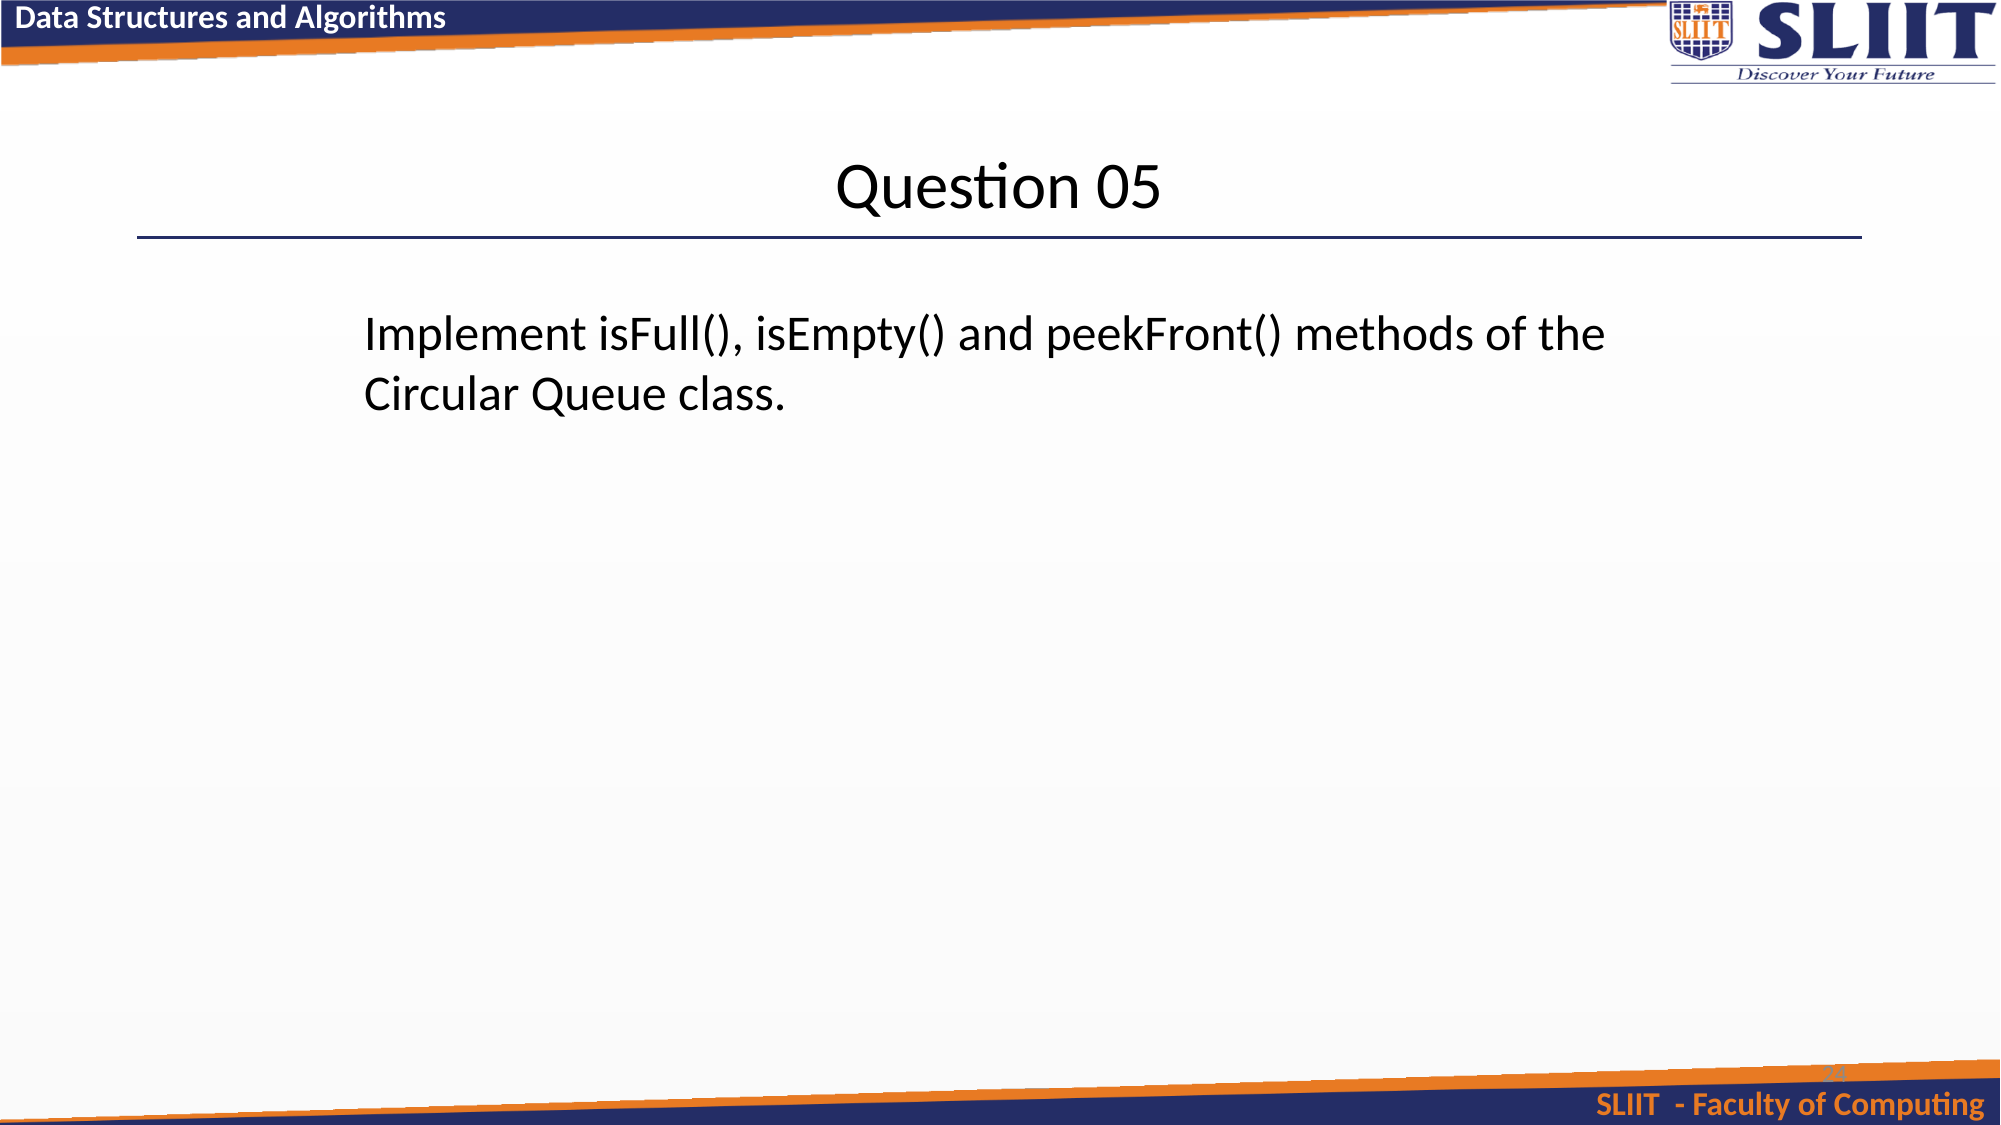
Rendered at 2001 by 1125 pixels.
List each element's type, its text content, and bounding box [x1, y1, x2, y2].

picture [3, 2, 1665, 75]
slide_number 24 [1412, 1042, 1863, 1103]
picture [1856, 1103, 1864, 1112]
title Question 05 [437, 98, 1563, 231]
text_box Implement isFull(), isEmpty() and peekFront() methods of the Circular Queue class. [349, 293, 1633, 428]
picture [0, 1050, 2000, 1125]
picture [1666, 0, 2000, 84]
picture [1802, 1103, 1810, 1112]
picture [1743, 1103, 1749, 1112]
